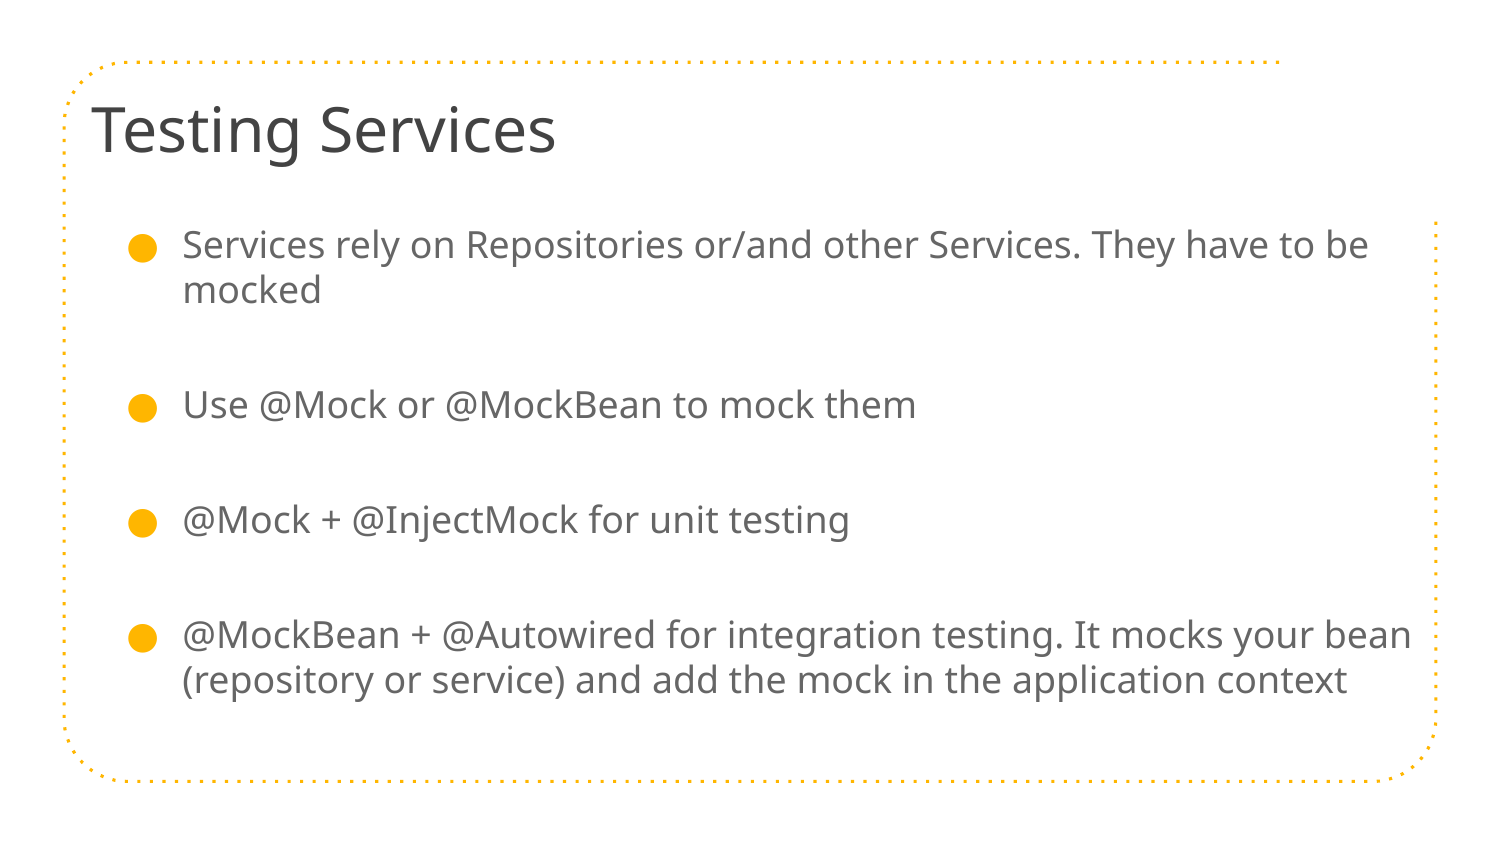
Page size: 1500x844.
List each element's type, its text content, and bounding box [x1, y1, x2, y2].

list Services rely on Repositories or/and other Services. They have to be mocked Use @Mock or @MockBean to mock them @Mock + @InjectMock for unit testing @MockBean + @Autowired for integration testing. It mocks your bean (repository or service) and add the mock in the application context [92, 206, 1445, 730]
title Testing Services [76, 74, 1406, 216]
